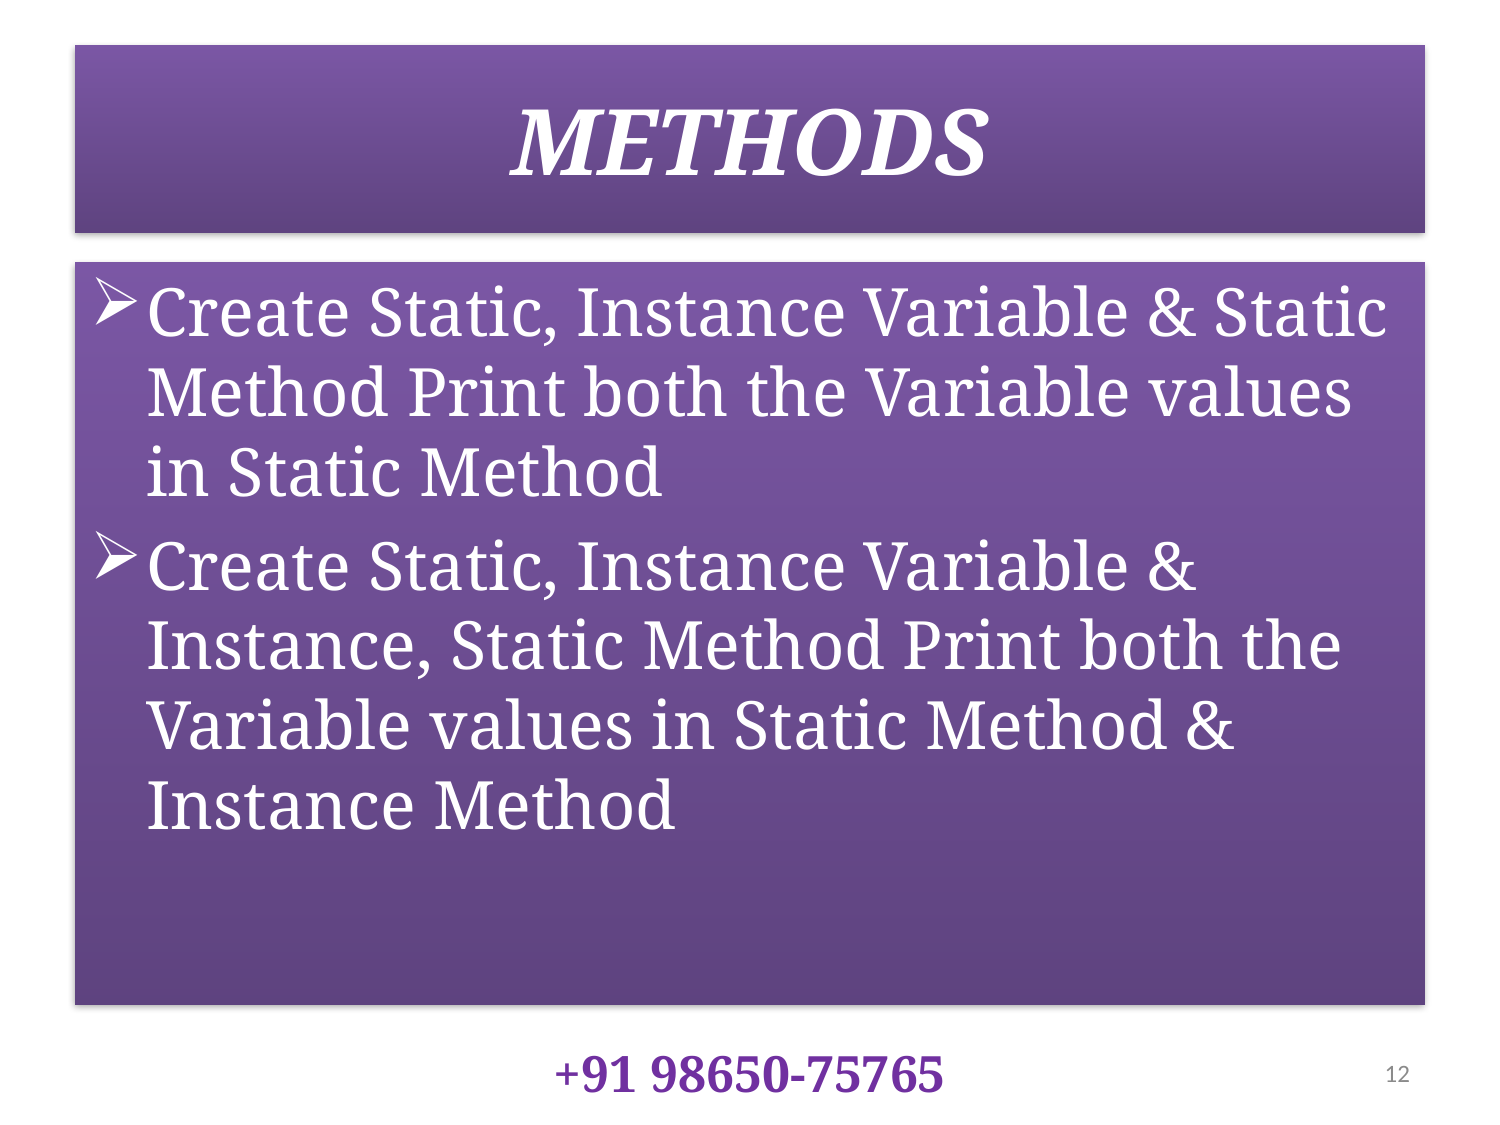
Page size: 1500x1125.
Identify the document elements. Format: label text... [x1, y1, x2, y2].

slide_number 12 [1074, 1042, 1425, 1103]
title METHODS [75, 45, 1425, 233]
footer +91 98650-75765 [512, 1042, 988, 1103]
list Create Static, Instance Variable & Static Method Print both the Variable values in Static Method Create Static, Instance Variable & Instance, Static Method Print both the Variable values in Static Method & Instance Method [75, 262, 1425, 1005]
